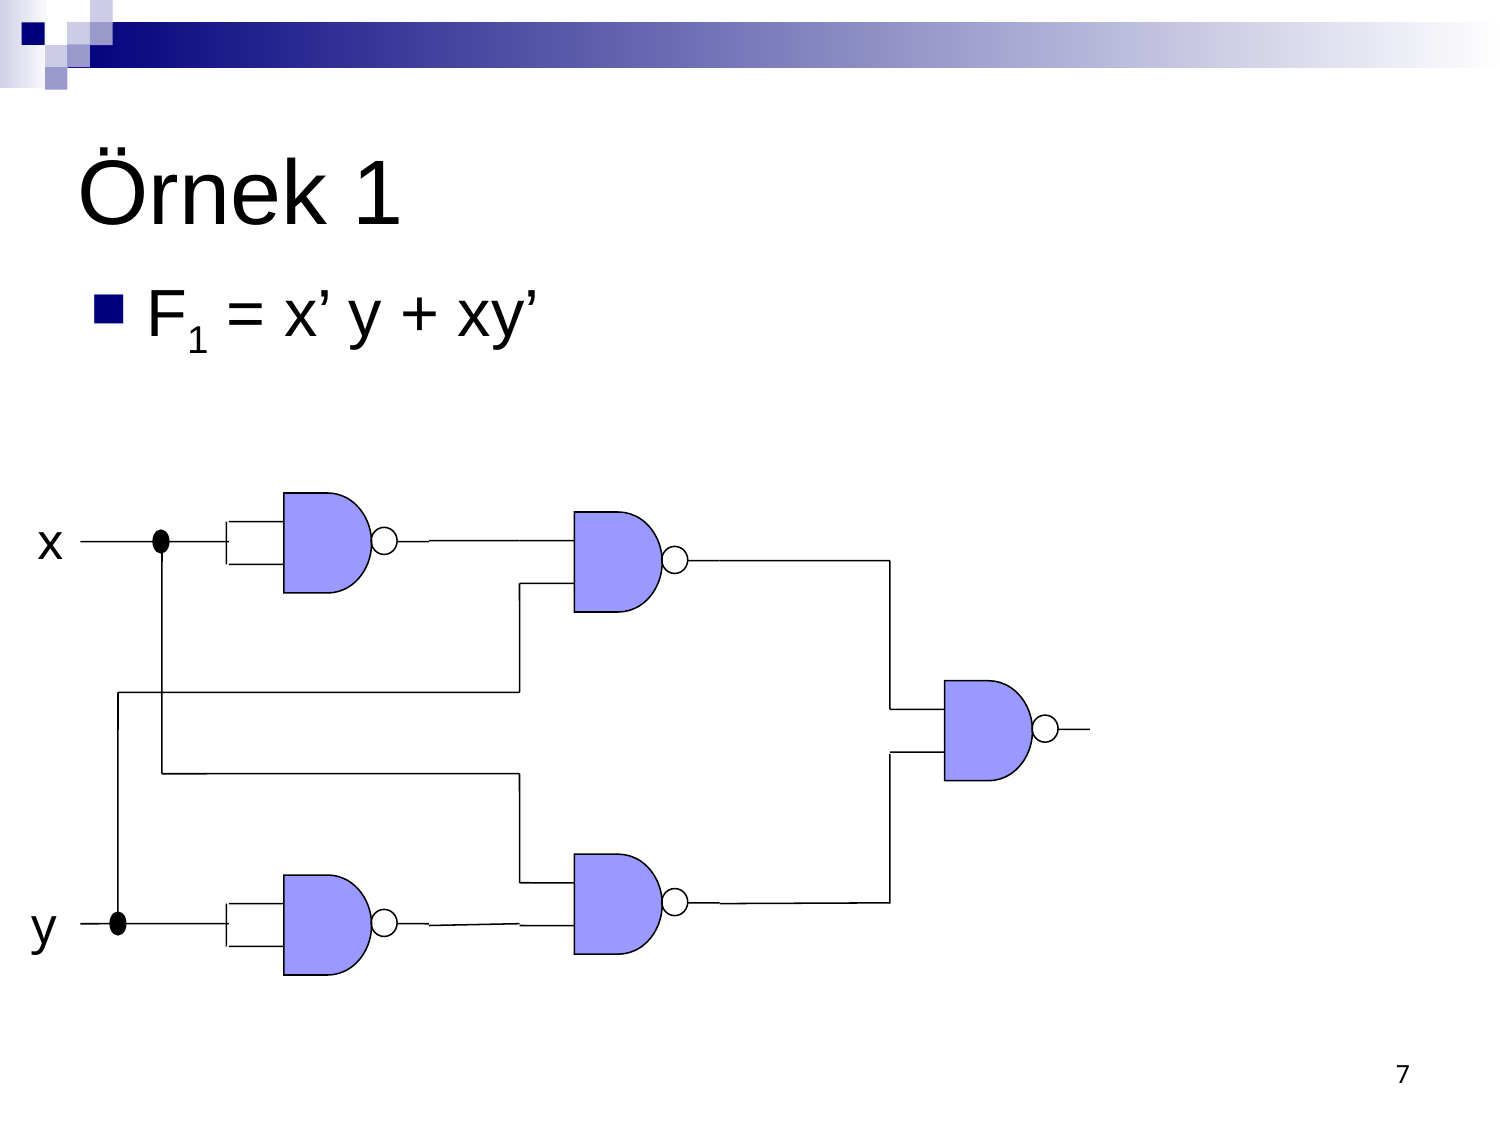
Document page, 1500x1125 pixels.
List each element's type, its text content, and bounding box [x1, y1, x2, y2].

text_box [15, 492, 1091, 976]
slide_number 7 [1074, 1024, 1426, 1101]
list F1 = x’ y + xy’ [74, 262, 1426, 411]
title Örnek 1 [62, 99, 1413, 276]
